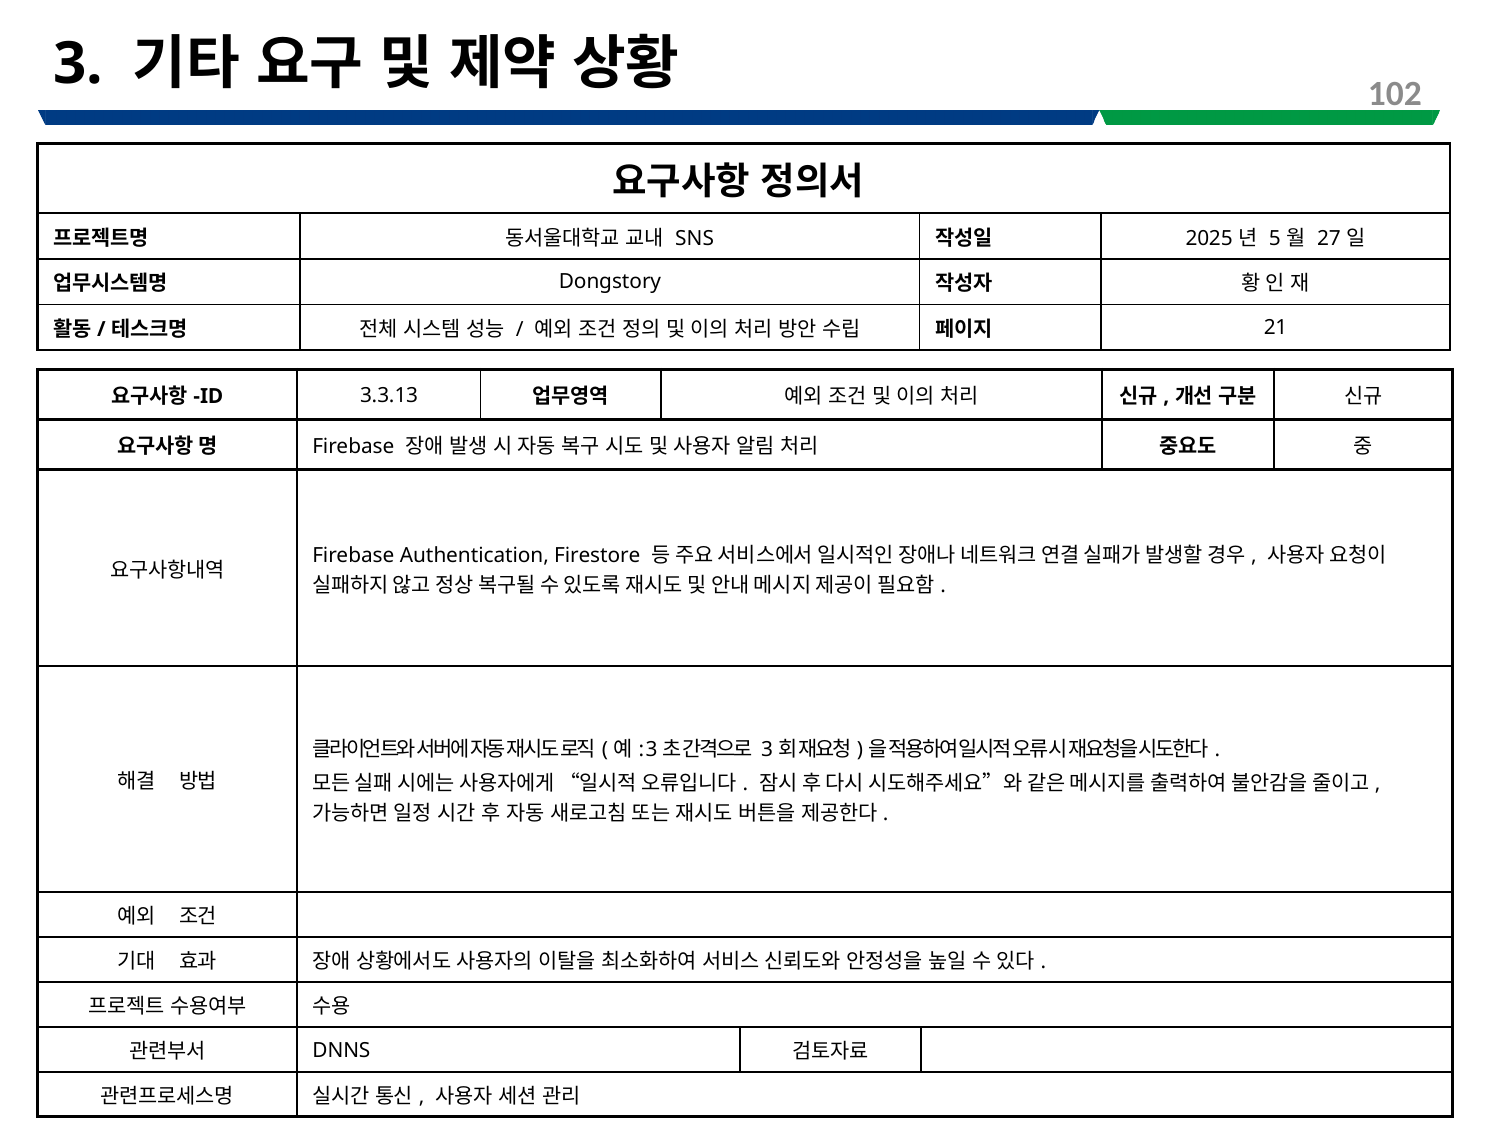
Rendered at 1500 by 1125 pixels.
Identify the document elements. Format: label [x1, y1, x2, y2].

table_header [662, 371, 1101, 418]
table_cell [39, 667, 296, 891]
table_cell [1102, 305, 1449, 349]
table_cell [39, 421, 296, 468]
table_cell [39, 1028, 296, 1071]
table_cell [39, 214, 299, 258]
table_cell [298, 667, 1451, 891]
slide_number [1193, 61, 1437, 121]
table_cell [741, 1028, 920, 1071]
table_cell [1102, 260, 1449, 304]
table_cell [39, 893, 296, 936]
table_cell [301, 305, 919, 349]
table_cell [39, 938, 296, 981]
title [38, 31, 843, 97]
table_header [481, 371, 660, 418]
table_cell [39, 471, 296, 665]
table_cell [1103, 421, 1273, 468]
table_header [39, 371, 296, 418]
picture [38, 110, 1440, 125]
table_cell [39, 305, 299, 349]
table_cell [920, 260, 1100, 304]
table_cell [298, 471, 1451, 665]
table_cell [298, 983, 1451, 1026]
table_header [39, 145, 1449, 212]
table_cell [1275, 421, 1451, 468]
table_cell [39, 1073, 296, 1115]
table_cell [39, 983, 296, 1026]
table_header [298, 371, 480, 418]
table_cell [301, 260, 919, 304]
table_cell [1102, 214, 1449, 258]
table_header [1275, 371, 1451, 418]
table_cell [298, 1028, 739, 1071]
table_cell [922, 1028, 1451, 1071]
table_cell [920, 214, 1100, 258]
table_cell [920, 305, 1100, 349]
table_cell [298, 938, 1451, 981]
table_cell [298, 1073, 1451, 1115]
table_cell [301, 214, 919, 258]
table_cell [298, 421, 1101, 468]
table_header [1103, 371, 1273, 418]
table_cell [39, 260, 299, 304]
table_cell [298, 893, 1451, 936]
